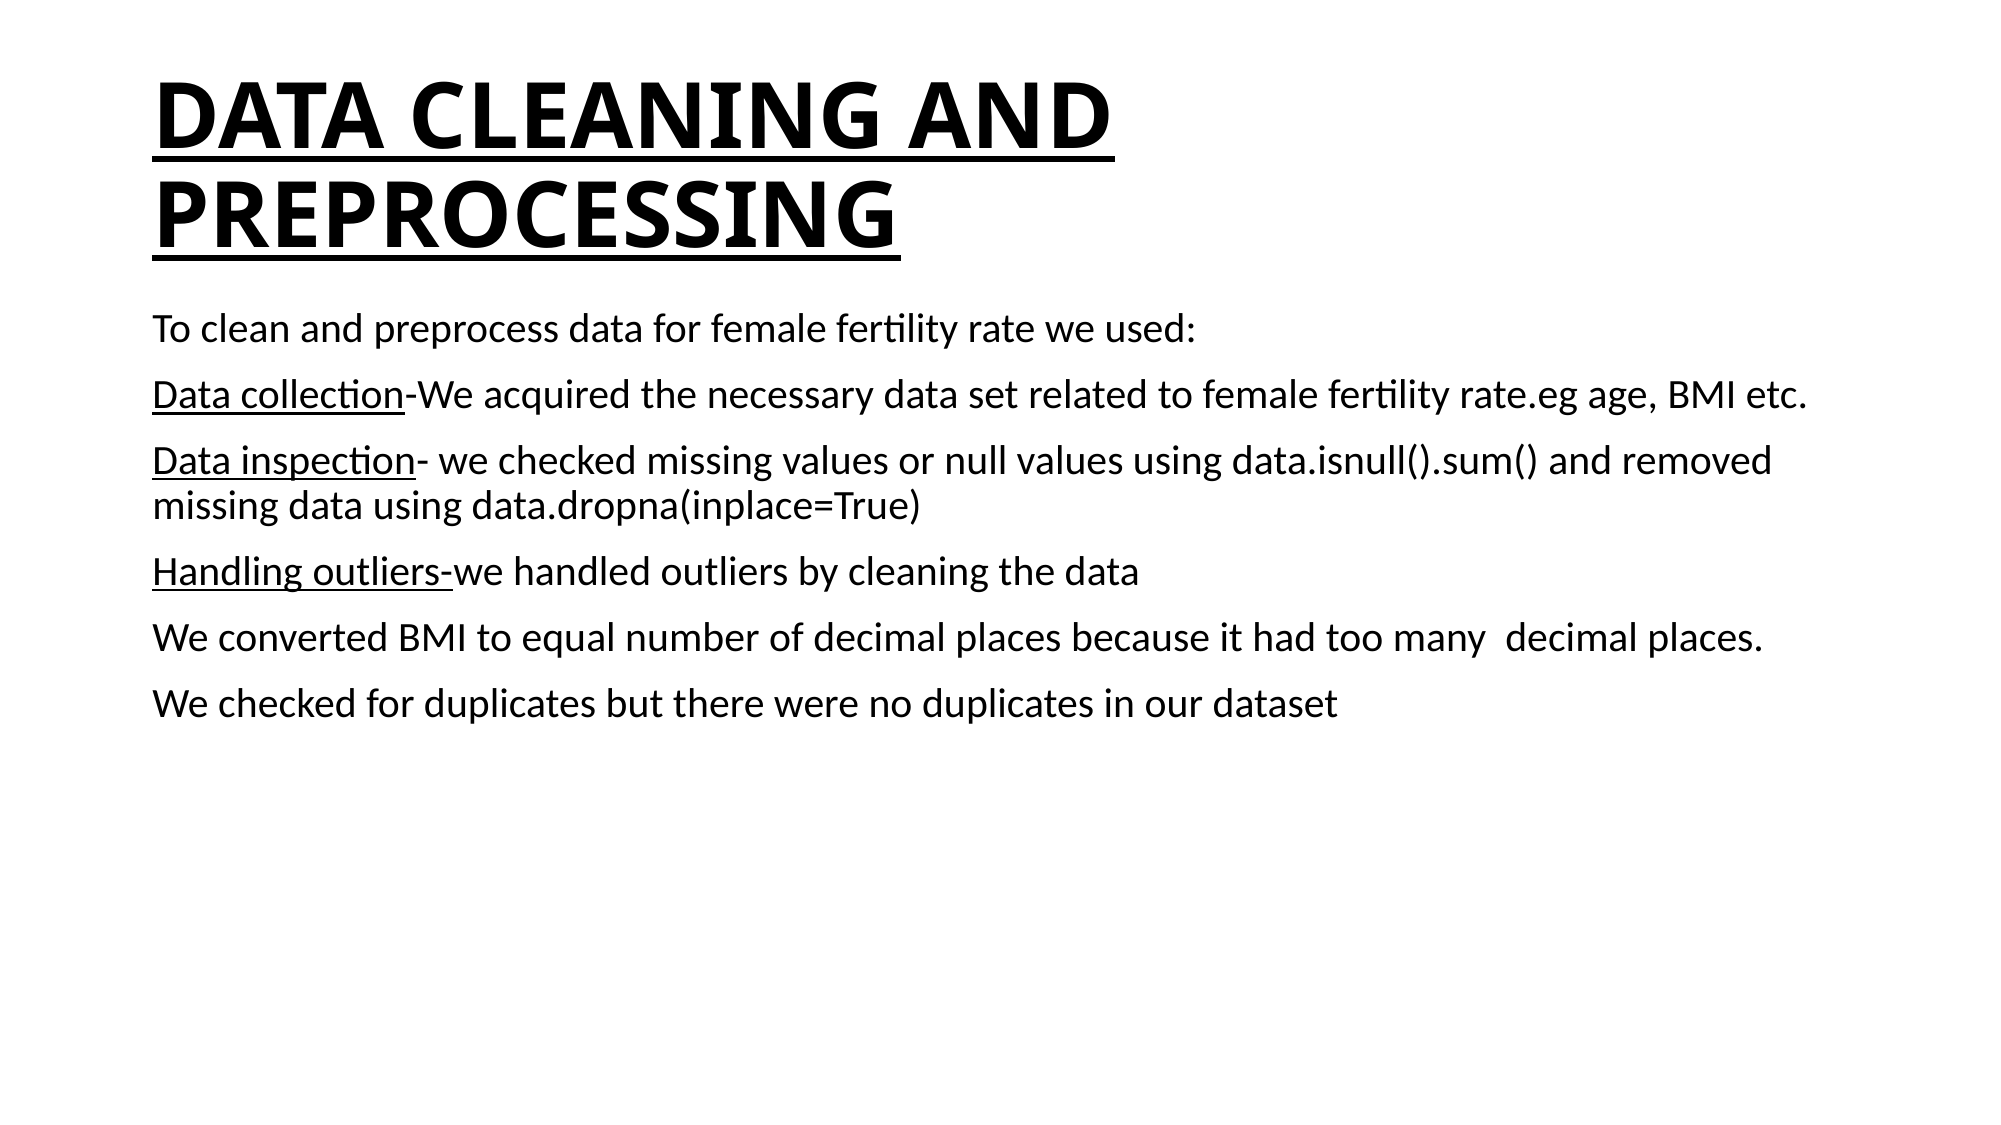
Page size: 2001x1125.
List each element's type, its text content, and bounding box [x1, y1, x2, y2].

title DATA CLEANING AND PREPROCESSING [137, 59, 1863, 278]
list To clean and preprocess data for female fertility rate we used: Data collection-We acquired the necessary data set related to female fertility rate.eg age, BMI etc. Data inspection- we checked missing values or null values using data.isnull().sum() and removed missing data using data.dropna(inplace=True) Handling outliers-we handled outliers by cleaning the data We converted BMI to equal number of decimal places because it had too many decimal places. We checked for duplicates but there were no duplicates in our dataset [137, 299, 1863, 1014]
